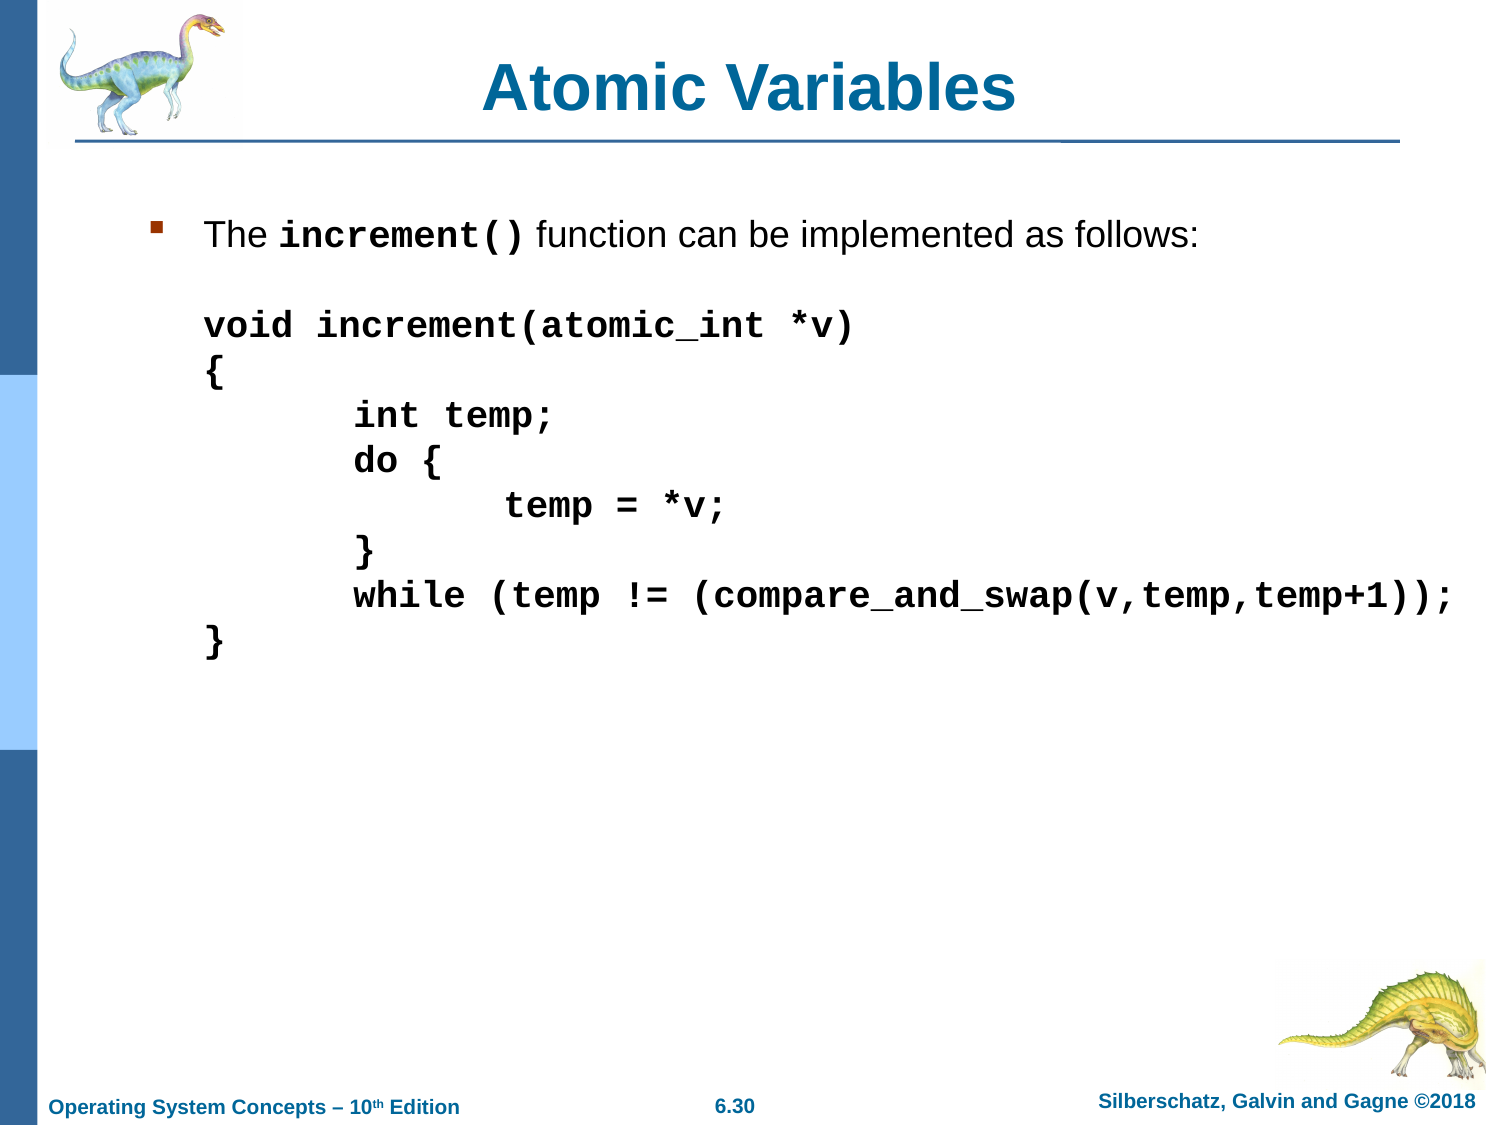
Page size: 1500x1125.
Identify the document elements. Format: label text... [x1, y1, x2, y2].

list The increment() function can be implemented as follows: void increment(atomic_int *v) { int temp; do { temp = *v; } while (temp != (compare_and_swap(v,temp,temp+1)); } [132, 202, 1483, 1077]
picture [1275, 959, 1486, 1090]
title Atomic Variables [75, 36, 1425, 132]
picture [46, 0, 243, 149]
